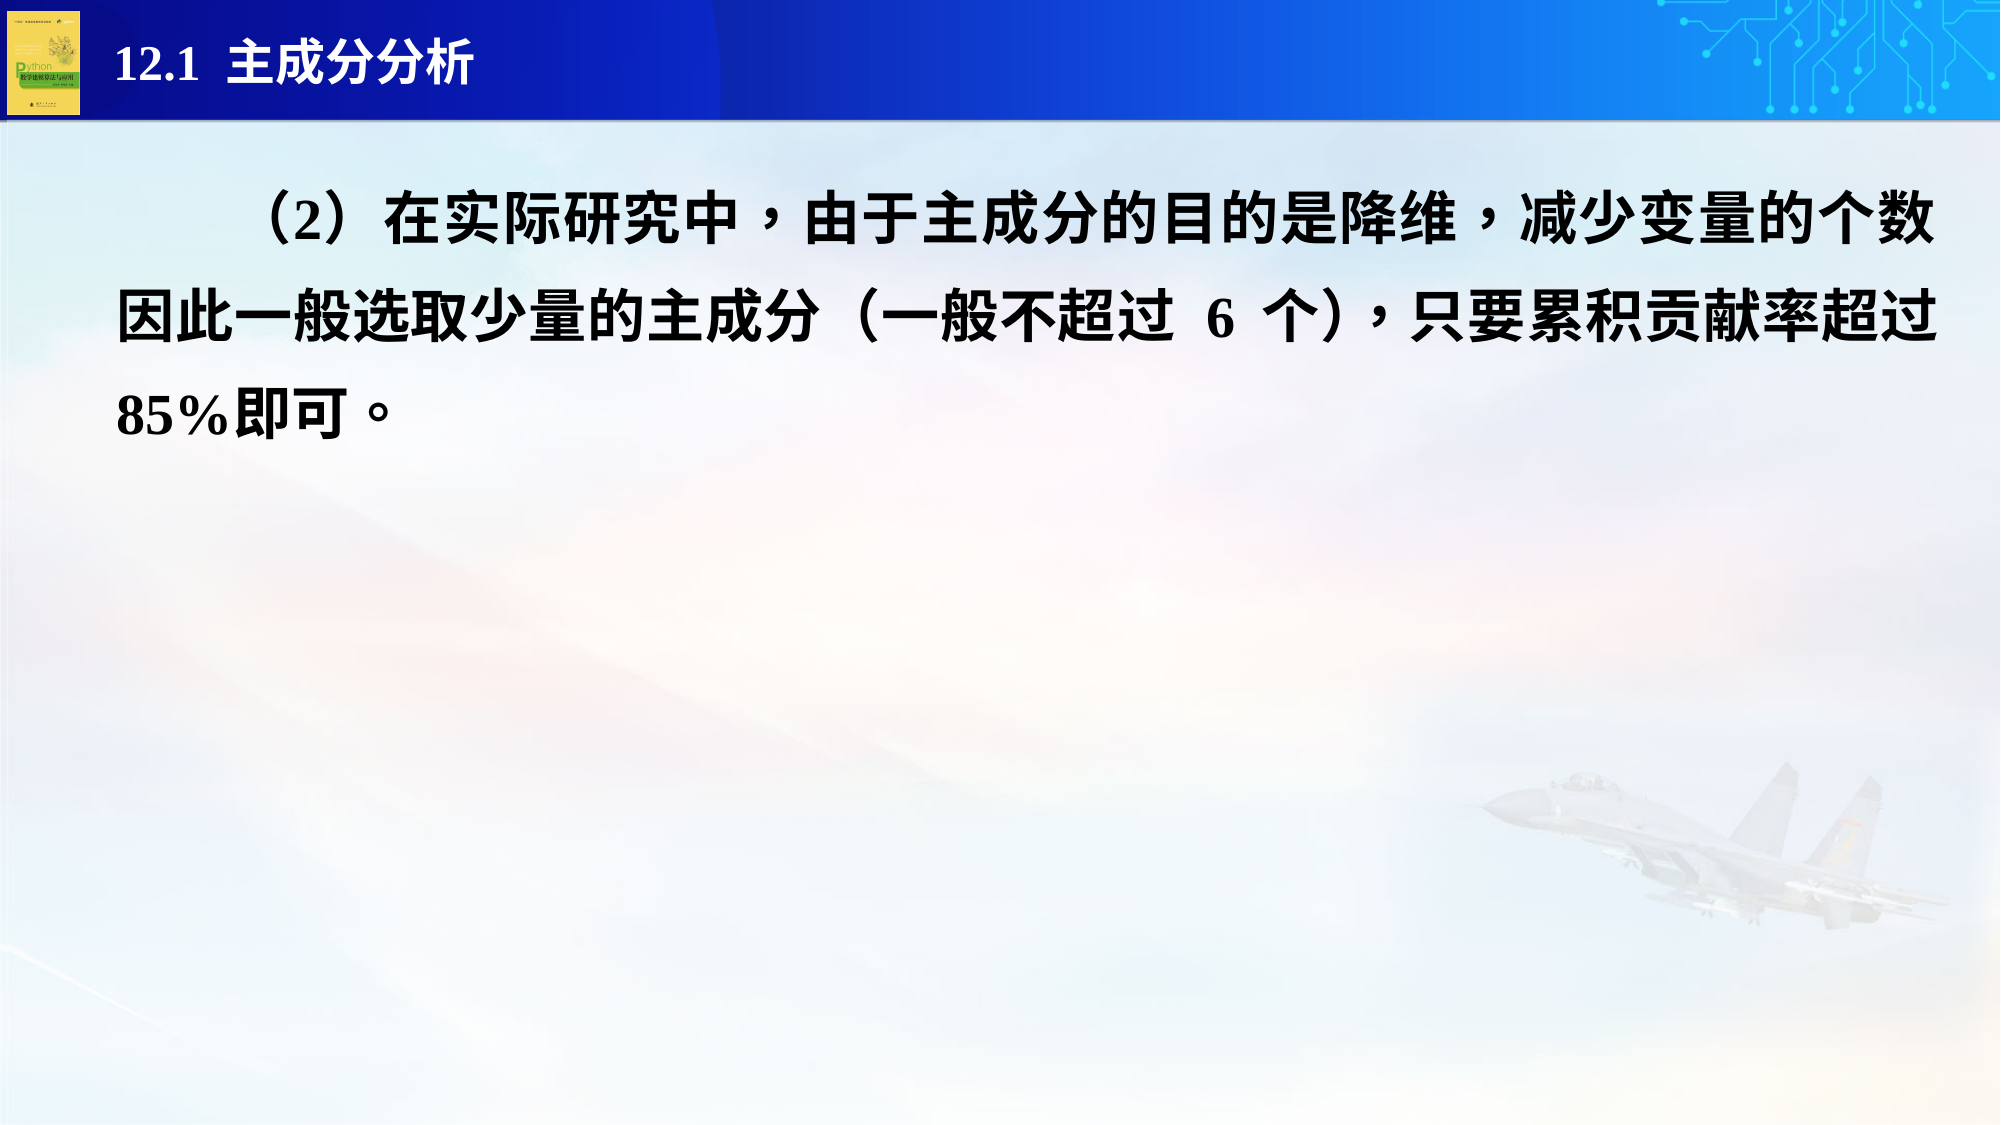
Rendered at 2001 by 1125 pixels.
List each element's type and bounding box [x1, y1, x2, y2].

picture [0, 0, 2001, 1125]
text_box [116, 171, 1939, 1069]
